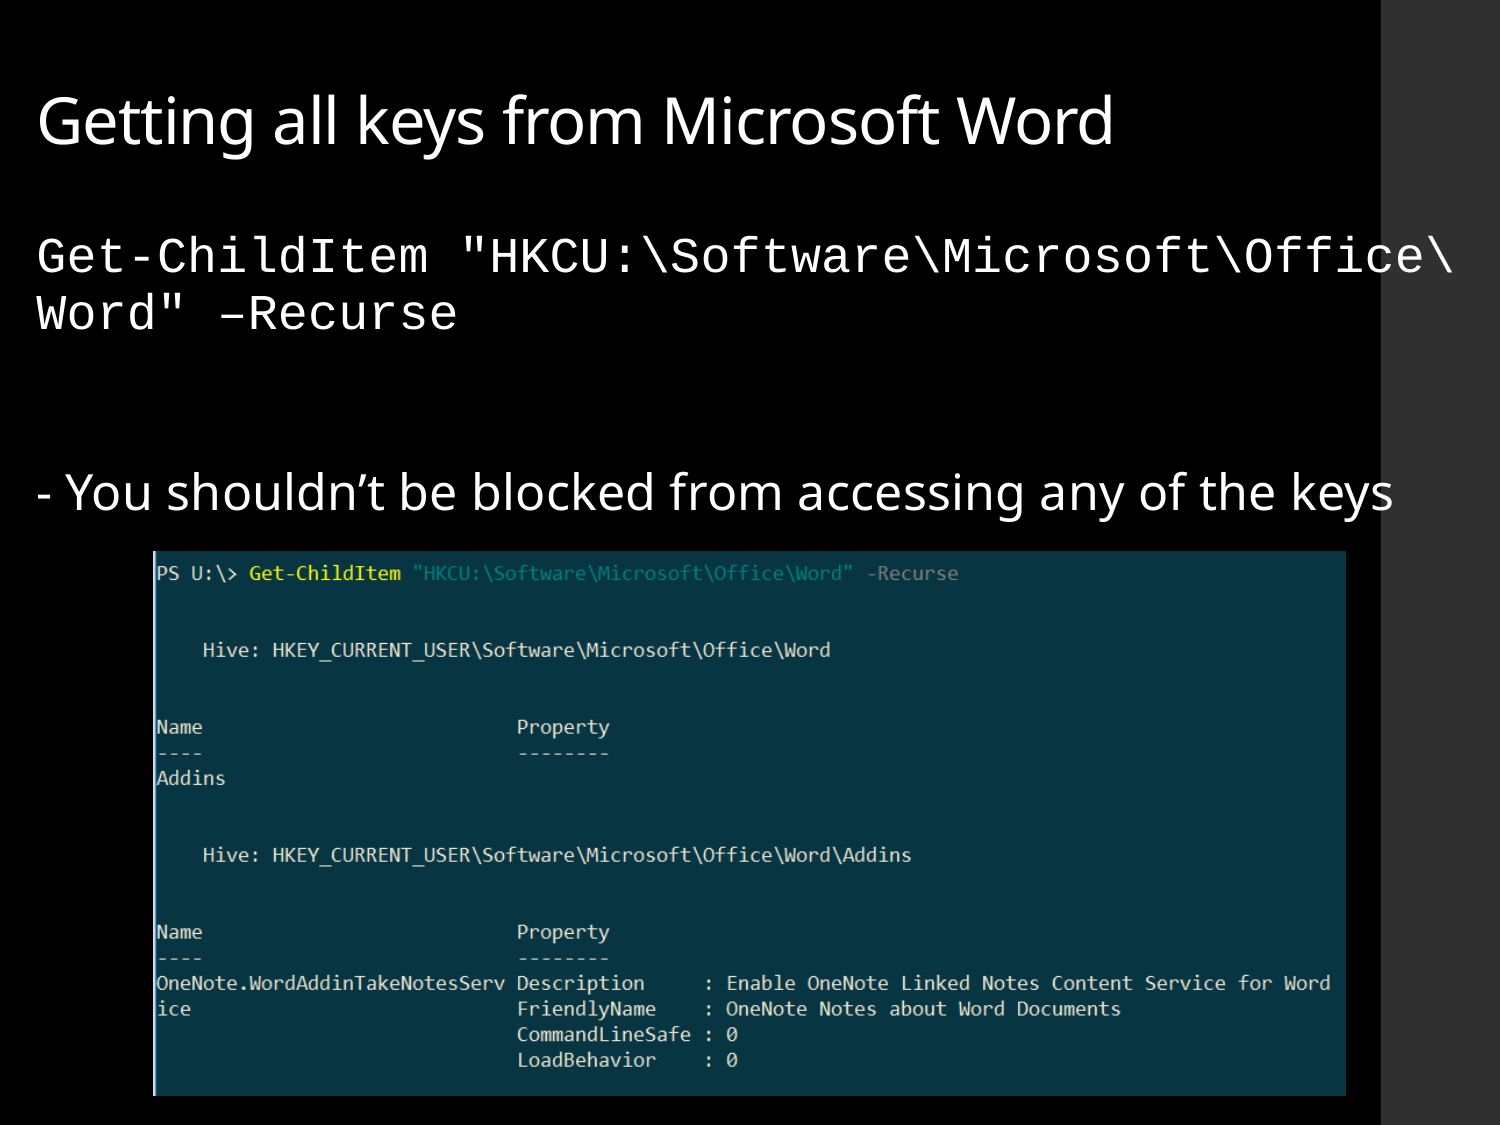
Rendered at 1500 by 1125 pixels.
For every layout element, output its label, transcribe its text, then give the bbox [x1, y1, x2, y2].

picture [153, 551, 1346, 1096]
list Get-ChildItem "HKCU:\Software\Microsoft\Office\Word" –Recurse - You shouldn’t be blocked from accessing any of the keys [21, 219, 1478, 1017]
title Getting all keys from Microsoft Word [21, 39, 1370, 167]
